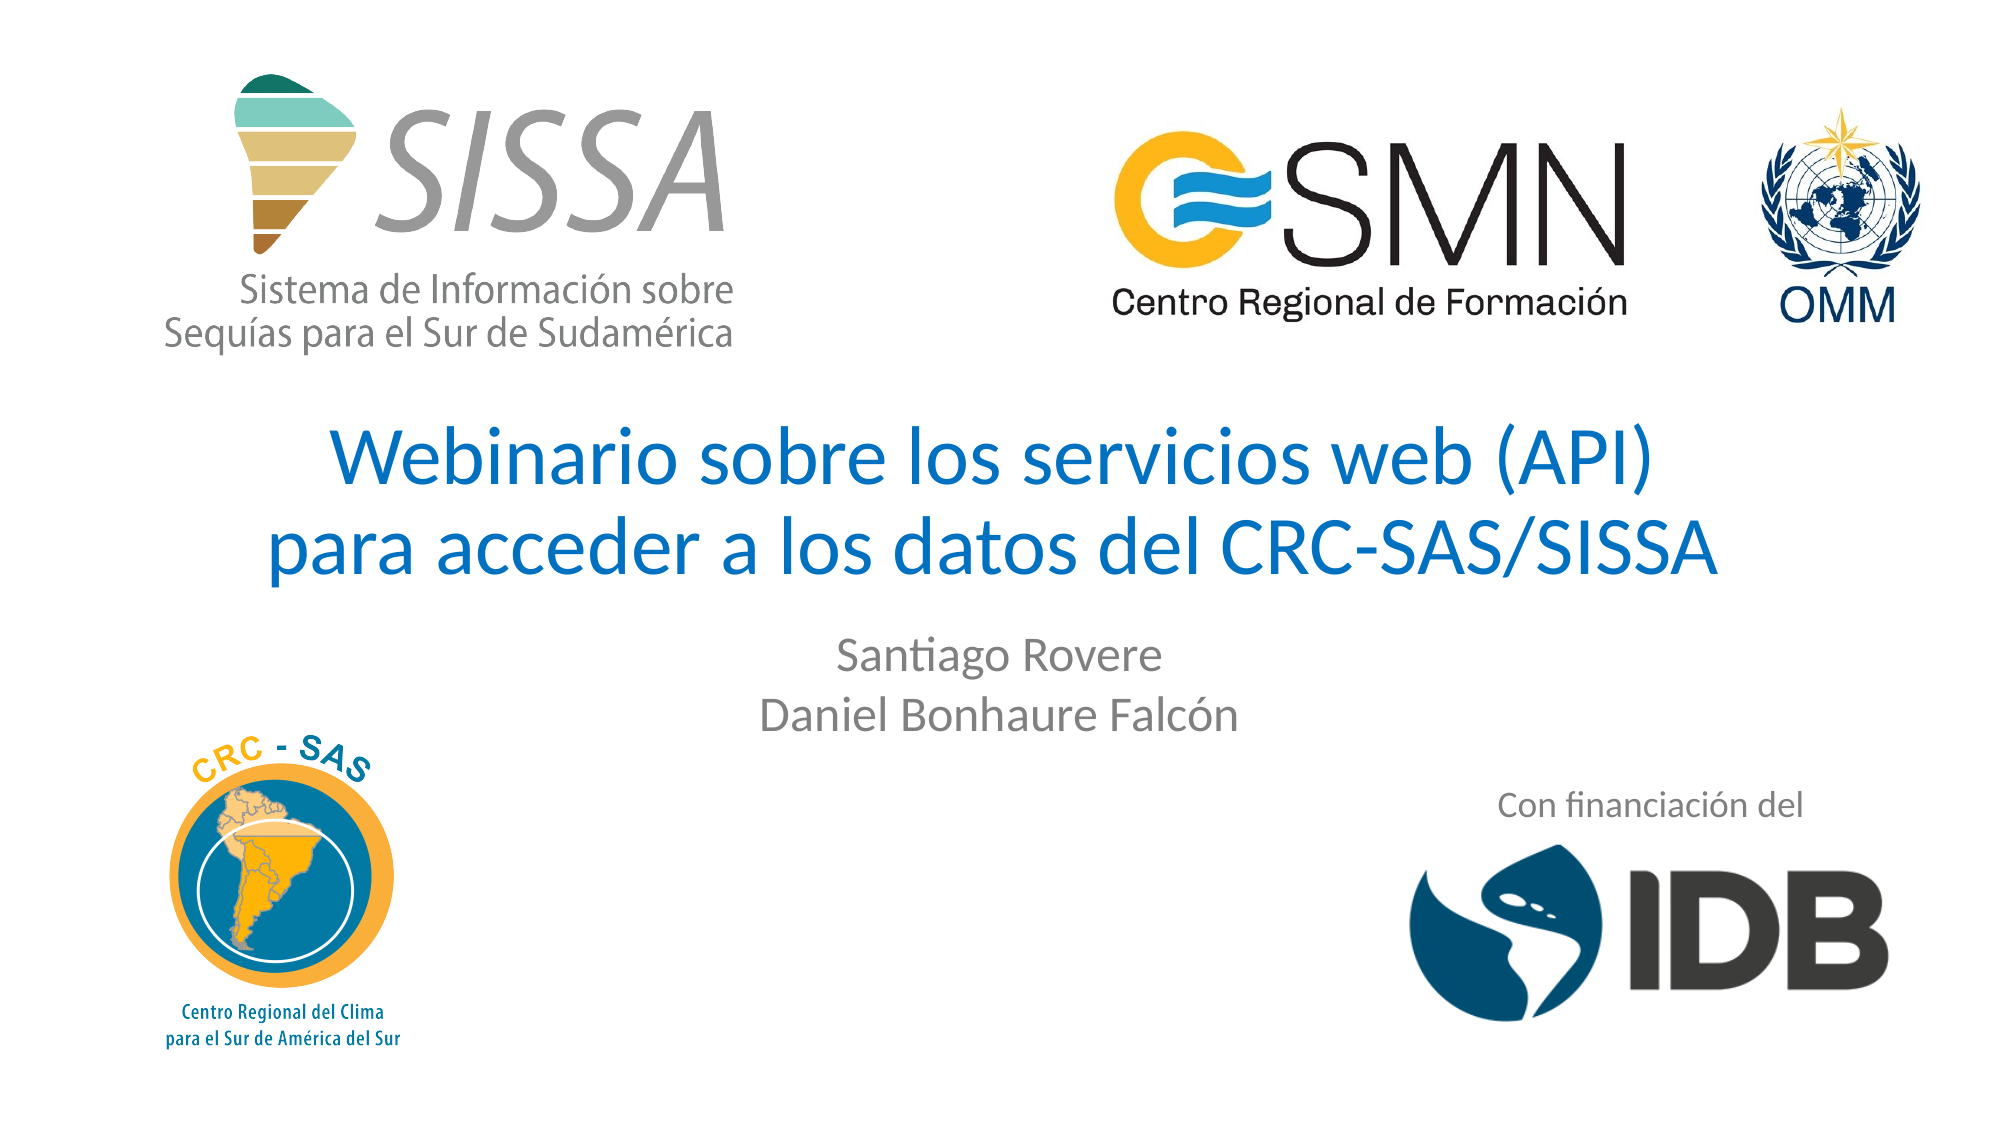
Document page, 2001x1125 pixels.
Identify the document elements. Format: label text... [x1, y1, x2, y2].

text_box Santiago Rovere Daniel Bonhaure Falcón [256, 613, 1744, 749]
text_box Con financiación del [1482, 772, 1820, 833]
picture [1092, 96, 1938, 337]
subtitle Webinario sobre los servicios web (API) para acceder a los datos del CRC-SAS/SISSA [243, 404, 1744, 583]
picture [1399, 839, 1903, 1029]
picture [163, 74, 734, 358]
picture [163, 727, 401, 1051]
